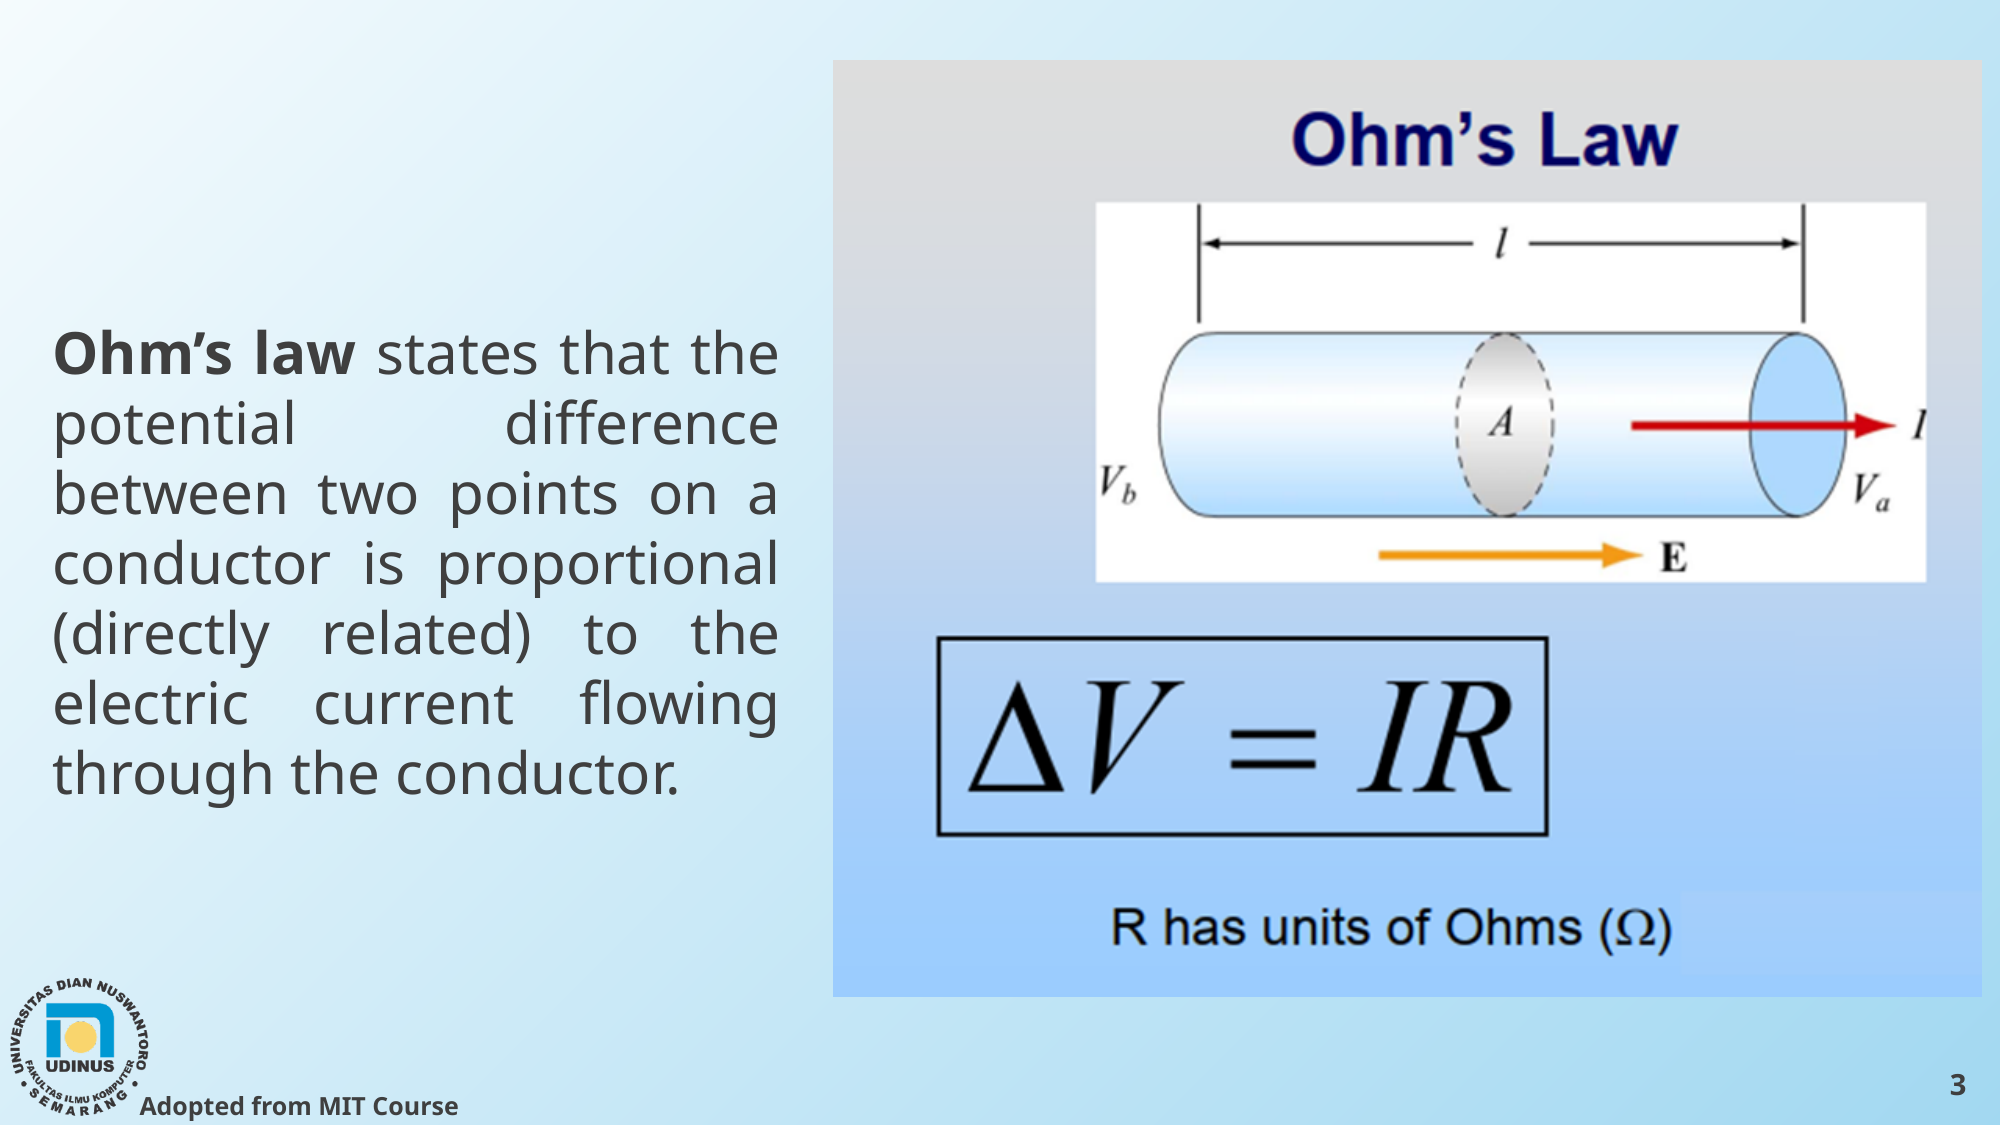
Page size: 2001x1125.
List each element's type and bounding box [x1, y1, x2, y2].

picture [0, 0, 2000, 1125]
text_box [0, 961, 525, 1125]
